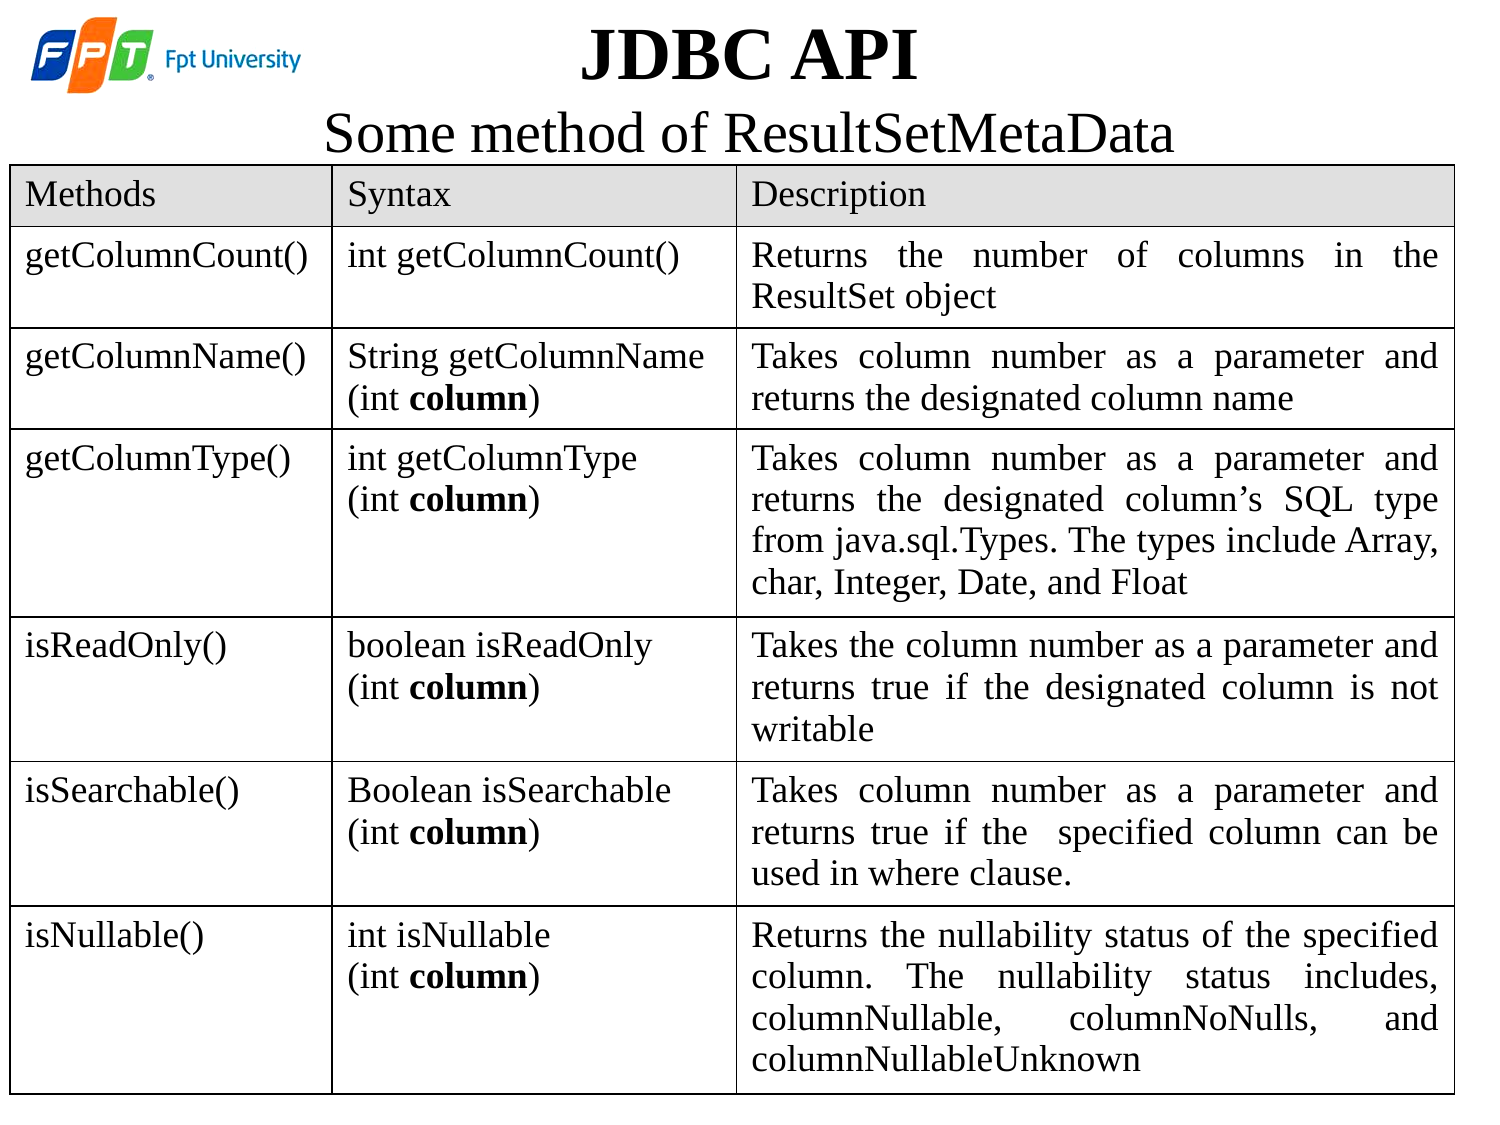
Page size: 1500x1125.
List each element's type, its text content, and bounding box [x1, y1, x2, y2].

table_header Methods [11, 166, 331, 226]
table_cell Takes the column number as a parameter and returns true if the designated column is not writable [737, 618, 1454, 761]
table_cell getColumnType() [11, 430, 331, 616]
table_header Syntax [333, 182, 736, 226]
table_cell getColumnCount() [11, 227, 331, 327]
table_cell getColumnName() [11, 329, 331, 428]
table_header Description [737, 166, 1454, 226]
table_cell int getColumnType (int column) [333, 430, 736, 616]
table_cell isReadOnly() [11, 618, 331, 761]
table_cell Returns the nullability status of the specified column. The nullability status includes, columnNullable, columnNoNulls, and columnNullableUnknown [737, 907, 1454, 1093]
table_cell Takes column number as a parameter and returns true if the specified column can be used in where clause. [737, 762, 1454, 905]
table_cell Takes column number as a parameter and returns the designated column’s SQL type from java.sql.Types. The types include Array, char, Integer, Date, and Float [737, 430, 1454, 616]
table_cell Boolean isSearchable (int column) [333, 762, 736, 905]
table_cell Returns the number of columns in the ResultSet object [737, 227, 1454, 327]
picture [0, 0, 75, 122]
table_cell String getColumnName (int column) [333, 329, 736, 428]
table_cell Takes column number as a parameter and returns the designated column name [737, 329, 1454, 428]
table_cell int isNullable (int column) [333, 907, 736, 1093]
table_cell isSearchable() [11, 762, 331, 905]
table_cell boolean isReadOnly (int column) [333, 618, 736, 761]
table_cell isNullable() [11, 907, 331, 1093]
table_cell int getColumnCount() [333, 227, 736, 327]
title JDBC API Some method of ResultSetMetaData [75, 0, 1425, 182]
